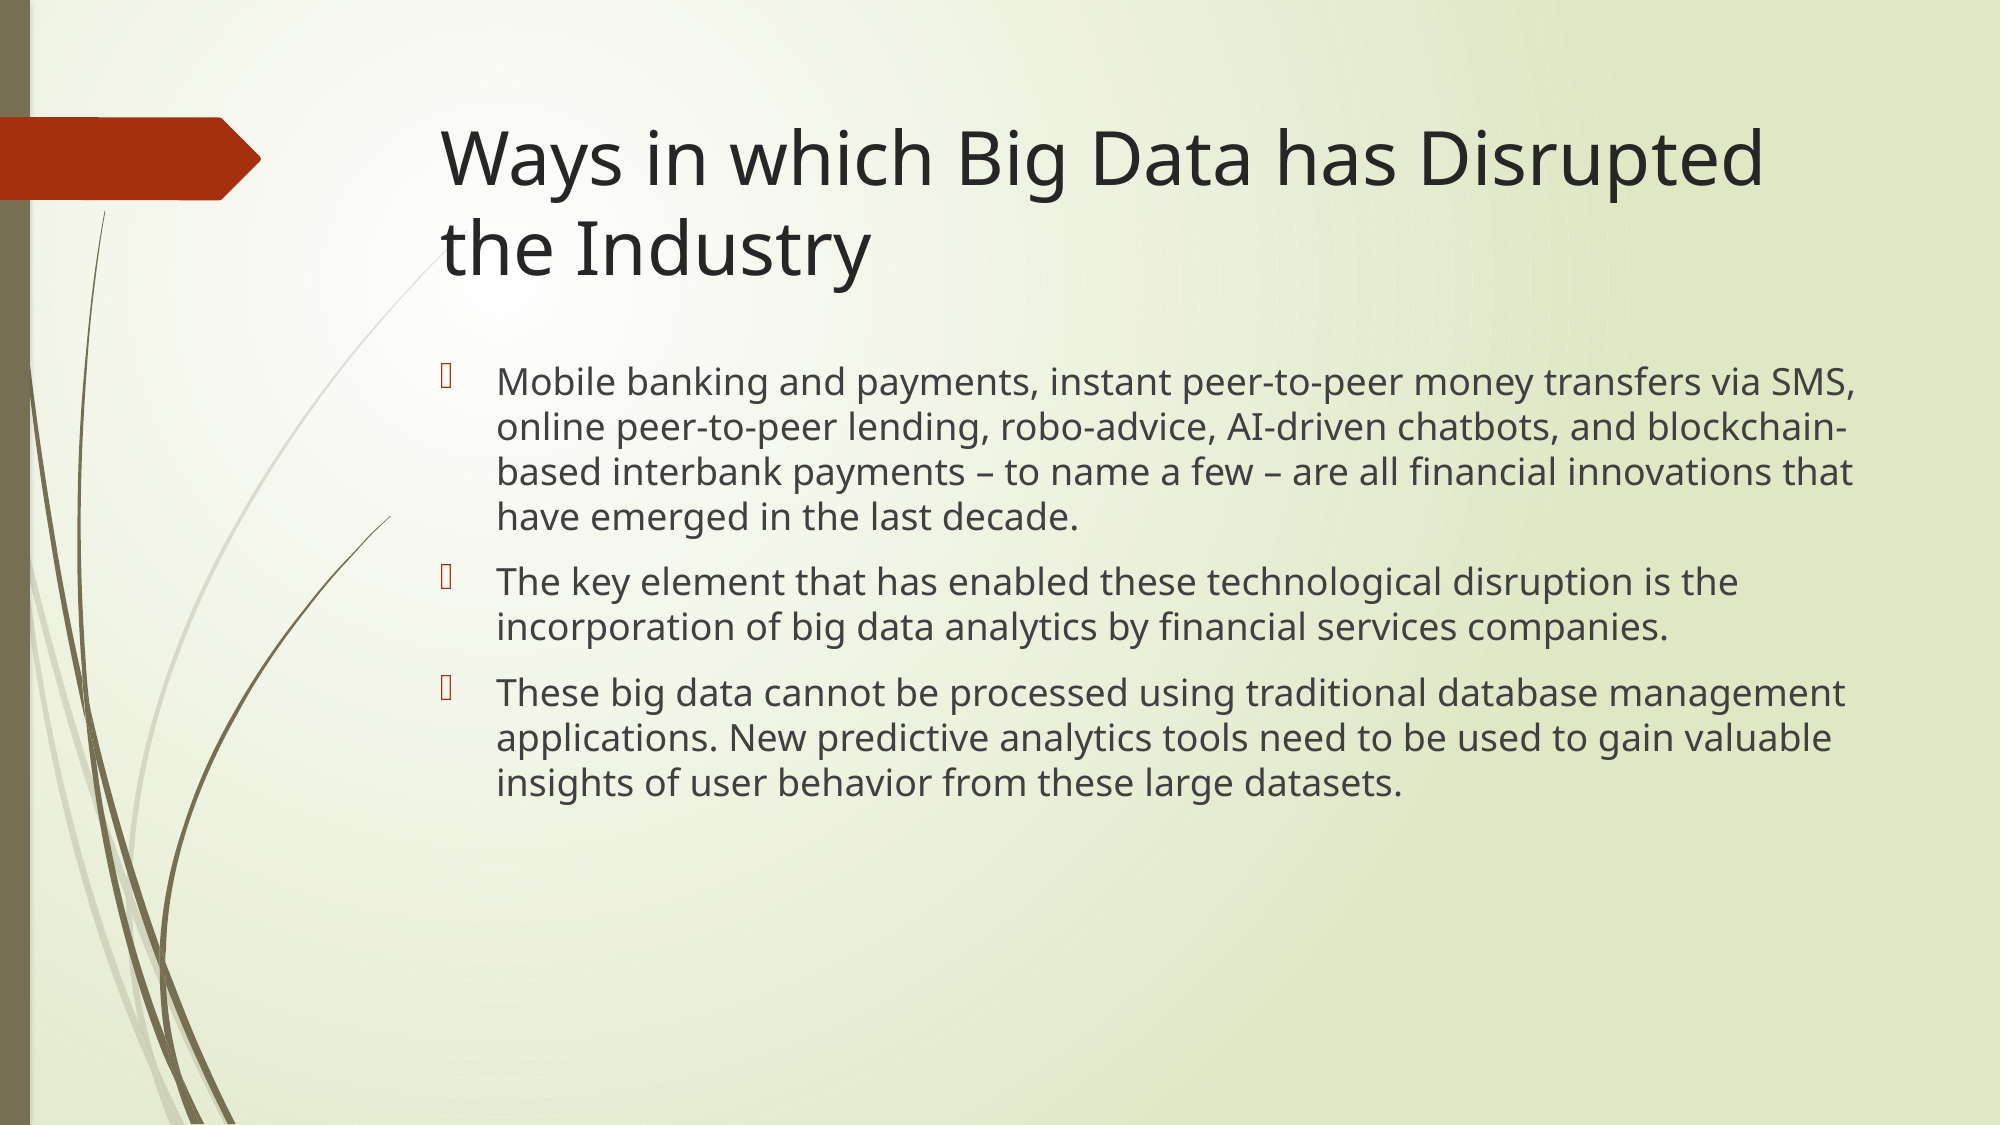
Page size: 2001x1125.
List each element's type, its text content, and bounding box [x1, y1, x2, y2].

title Ways in which Big Data has Disrupted the Industry [425, 102, 1888, 313]
list Mobile banking and payments, instant peer-to-peer money transfers via SMS, online peer-to-peer lending, robo-advice, AI-driven chatbots, and blockchain-based interbank payments – to name a few – are all financial innovations that have emerged in the last decade. The key element that has enabled these technological disruption is the incorporation of big data analytics by financial services companies. These big data cannot be processed using traditional database management applications. New predictive analytics tools need to be used to gain valuable insights of user behavior from these large datasets. [424, 350, 1888, 970]
